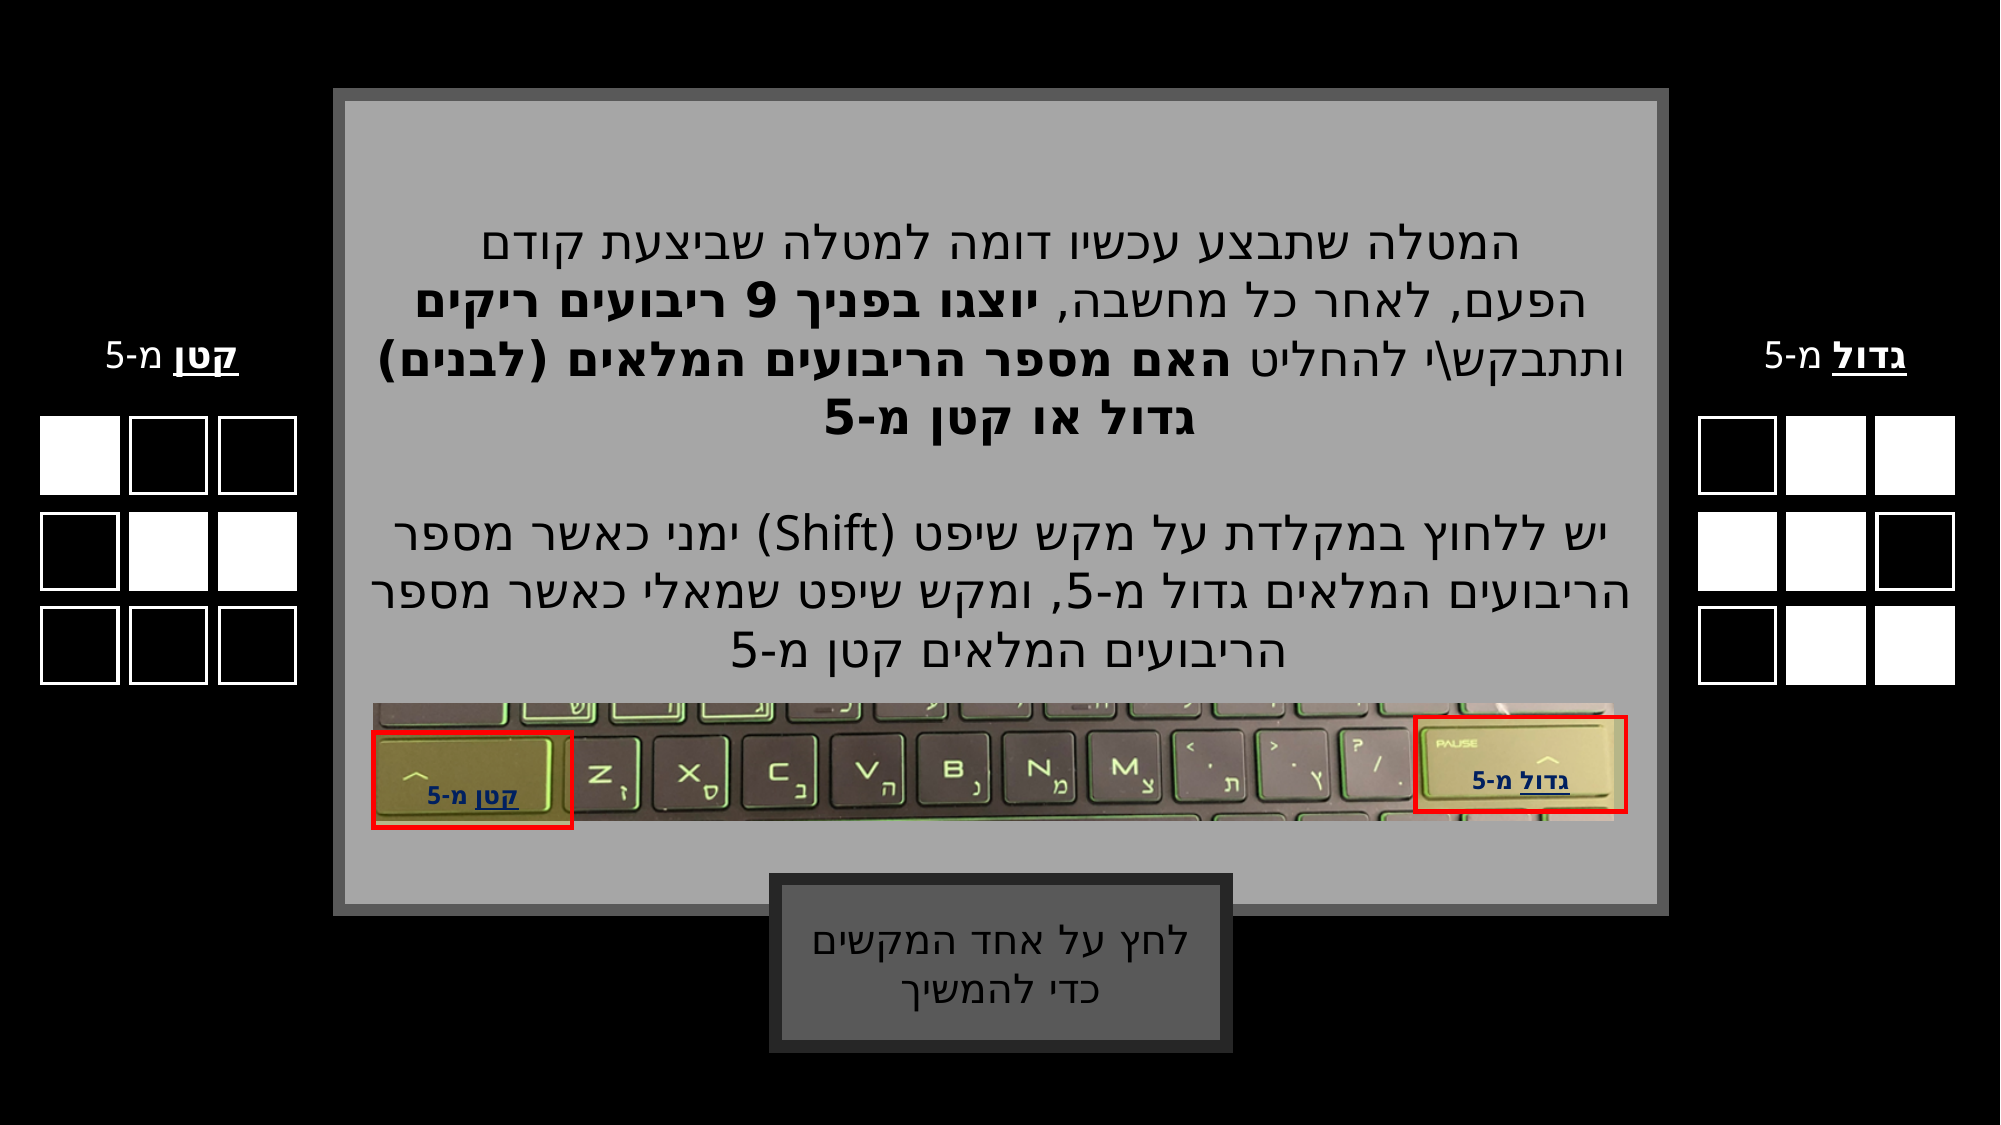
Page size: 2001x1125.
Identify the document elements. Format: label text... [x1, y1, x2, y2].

text_box [1876, 416, 1955, 495]
text_box קטן מ-5 [89, 323, 254, 384]
text_box [218, 416, 297, 495]
text_box [1698, 512, 1777, 591]
text_box [1698, 606, 1777, 685]
text_box [218, 512, 297, 591]
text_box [373, 703, 1627, 828]
text_box [1787, 606, 1866, 685]
text_box [1787, 416, 1866, 495]
text_box לחץ על אחד המקשים כדי להמשיך [774, 878, 1227, 1047]
text_box [129, 512, 208, 591]
text_box [129, 606, 208, 685]
text_box [1876, 606, 1955, 685]
text_box [40, 512, 119, 591]
text_box [1787, 512, 1866, 591]
text_box [1698, 416, 1777, 495]
text_box [40, 606, 119, 685]
text_box המטלה שתבצע עכשיו דומה למטלה שביצעת קודם הפעם, לאחר כל מחשבה, יוצגו בפניך 9 ריבועים ריקים ותתבקש\י להחליט האם מספר הריבועים המלאים (לבנים) גדול או קטן מ-5 יש ללחוץ במקלדת על מקש שיפט (Shift) ימני כאשר מספר הריבועים המלאים גדול מ-5, ומקש שיפט שמאלי כאשר מספר הריבועים המלאים קטן מ-5 [338, 94, 1664, 911]
text_box [218, 606, 297, 685]
text_box [40, 416, 119, 495]
text_box [1876, 512, 1955, 591]
text_box גדול מ-5 [1748, 323, 1922, 384]
text_box [129, 416, 208, 495]
